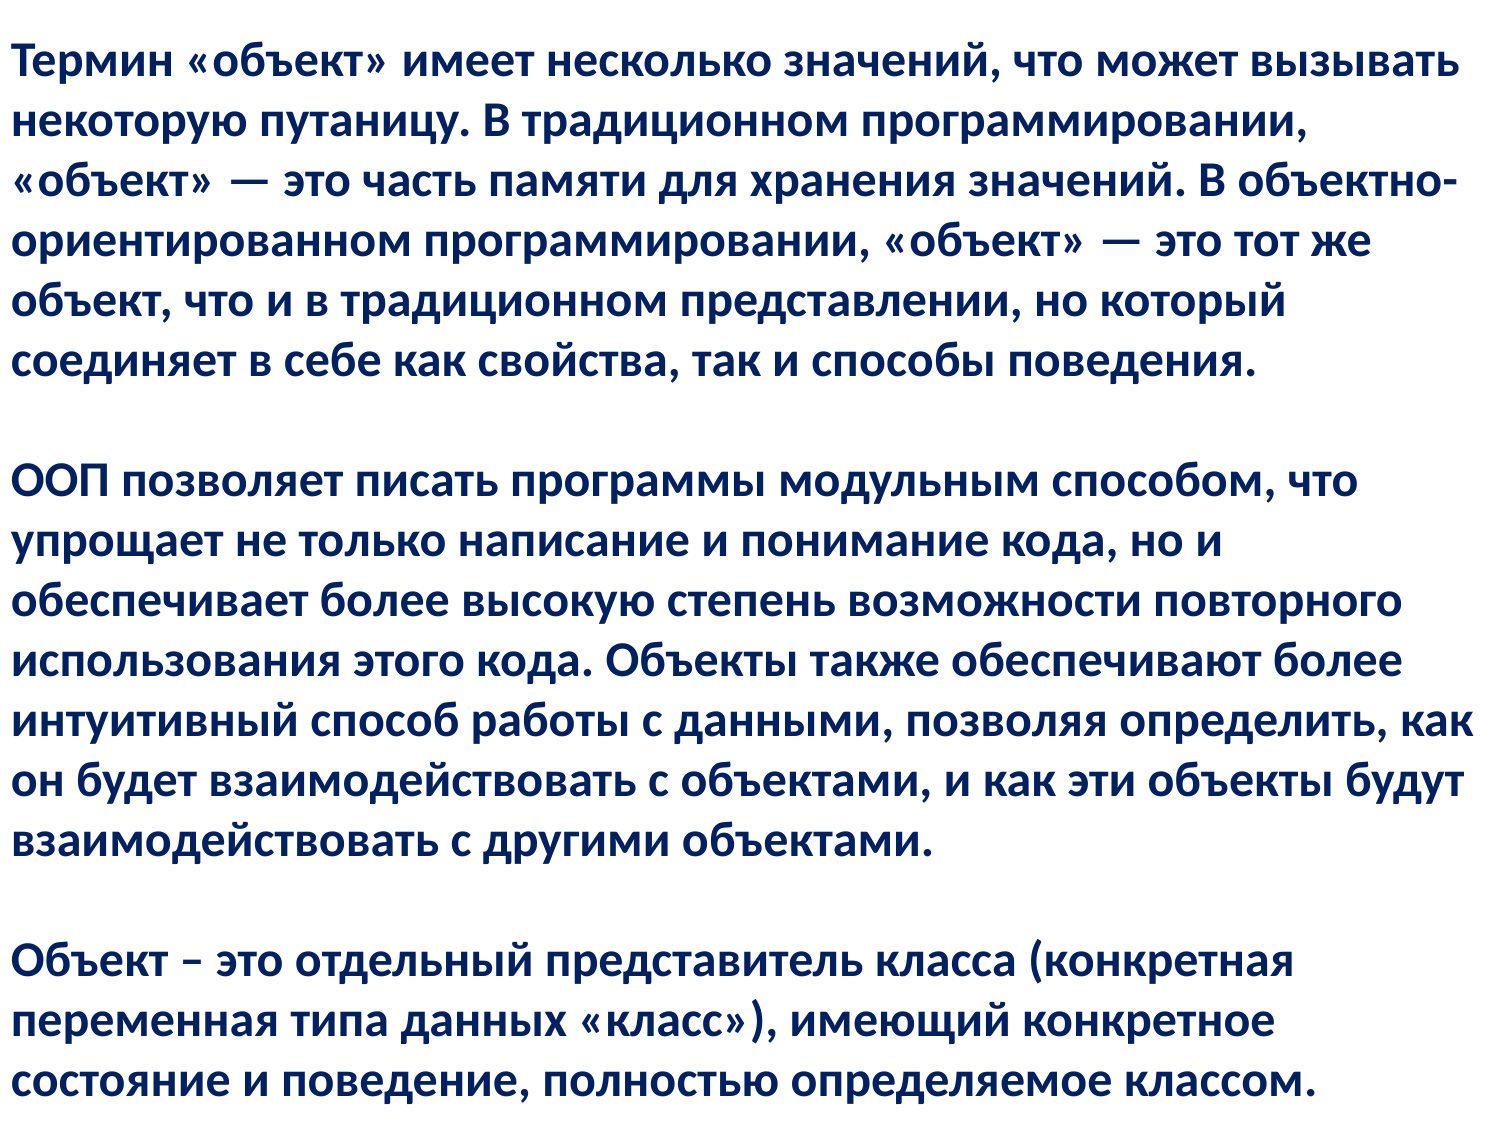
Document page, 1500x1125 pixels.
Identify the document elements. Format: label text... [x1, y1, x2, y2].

text_box Термин «объект» имеет несколько значений, что может вызывать некоторую путаницу. В традиционном программировании, «объект» — это часть памяти для хранения значений. В объектно-ориентированном программировании, «объект» — это тот же объект, что и в традиционном представлении, но который соединяет в себе как свойства, так и способы поведения. ООП позволяет писать программы модульным способом, что упрощает не только написание и понимание кода, но и обеспечивает более высокую степень возможности повторного использования этого кода. Объекты также обеспечивают более интуитивный способ работы с данными, позволяя определить, как он будет взаимодействовать с объектами, и как эти объекты будут взаимодействовать с другими объектами. Объект – это отдельный представитель класса (конкретная переменная типа данных «класс»), имеющий конкретное состояние и поведение, полностью определяемое классом. [0, 19, 1500, 1114]
